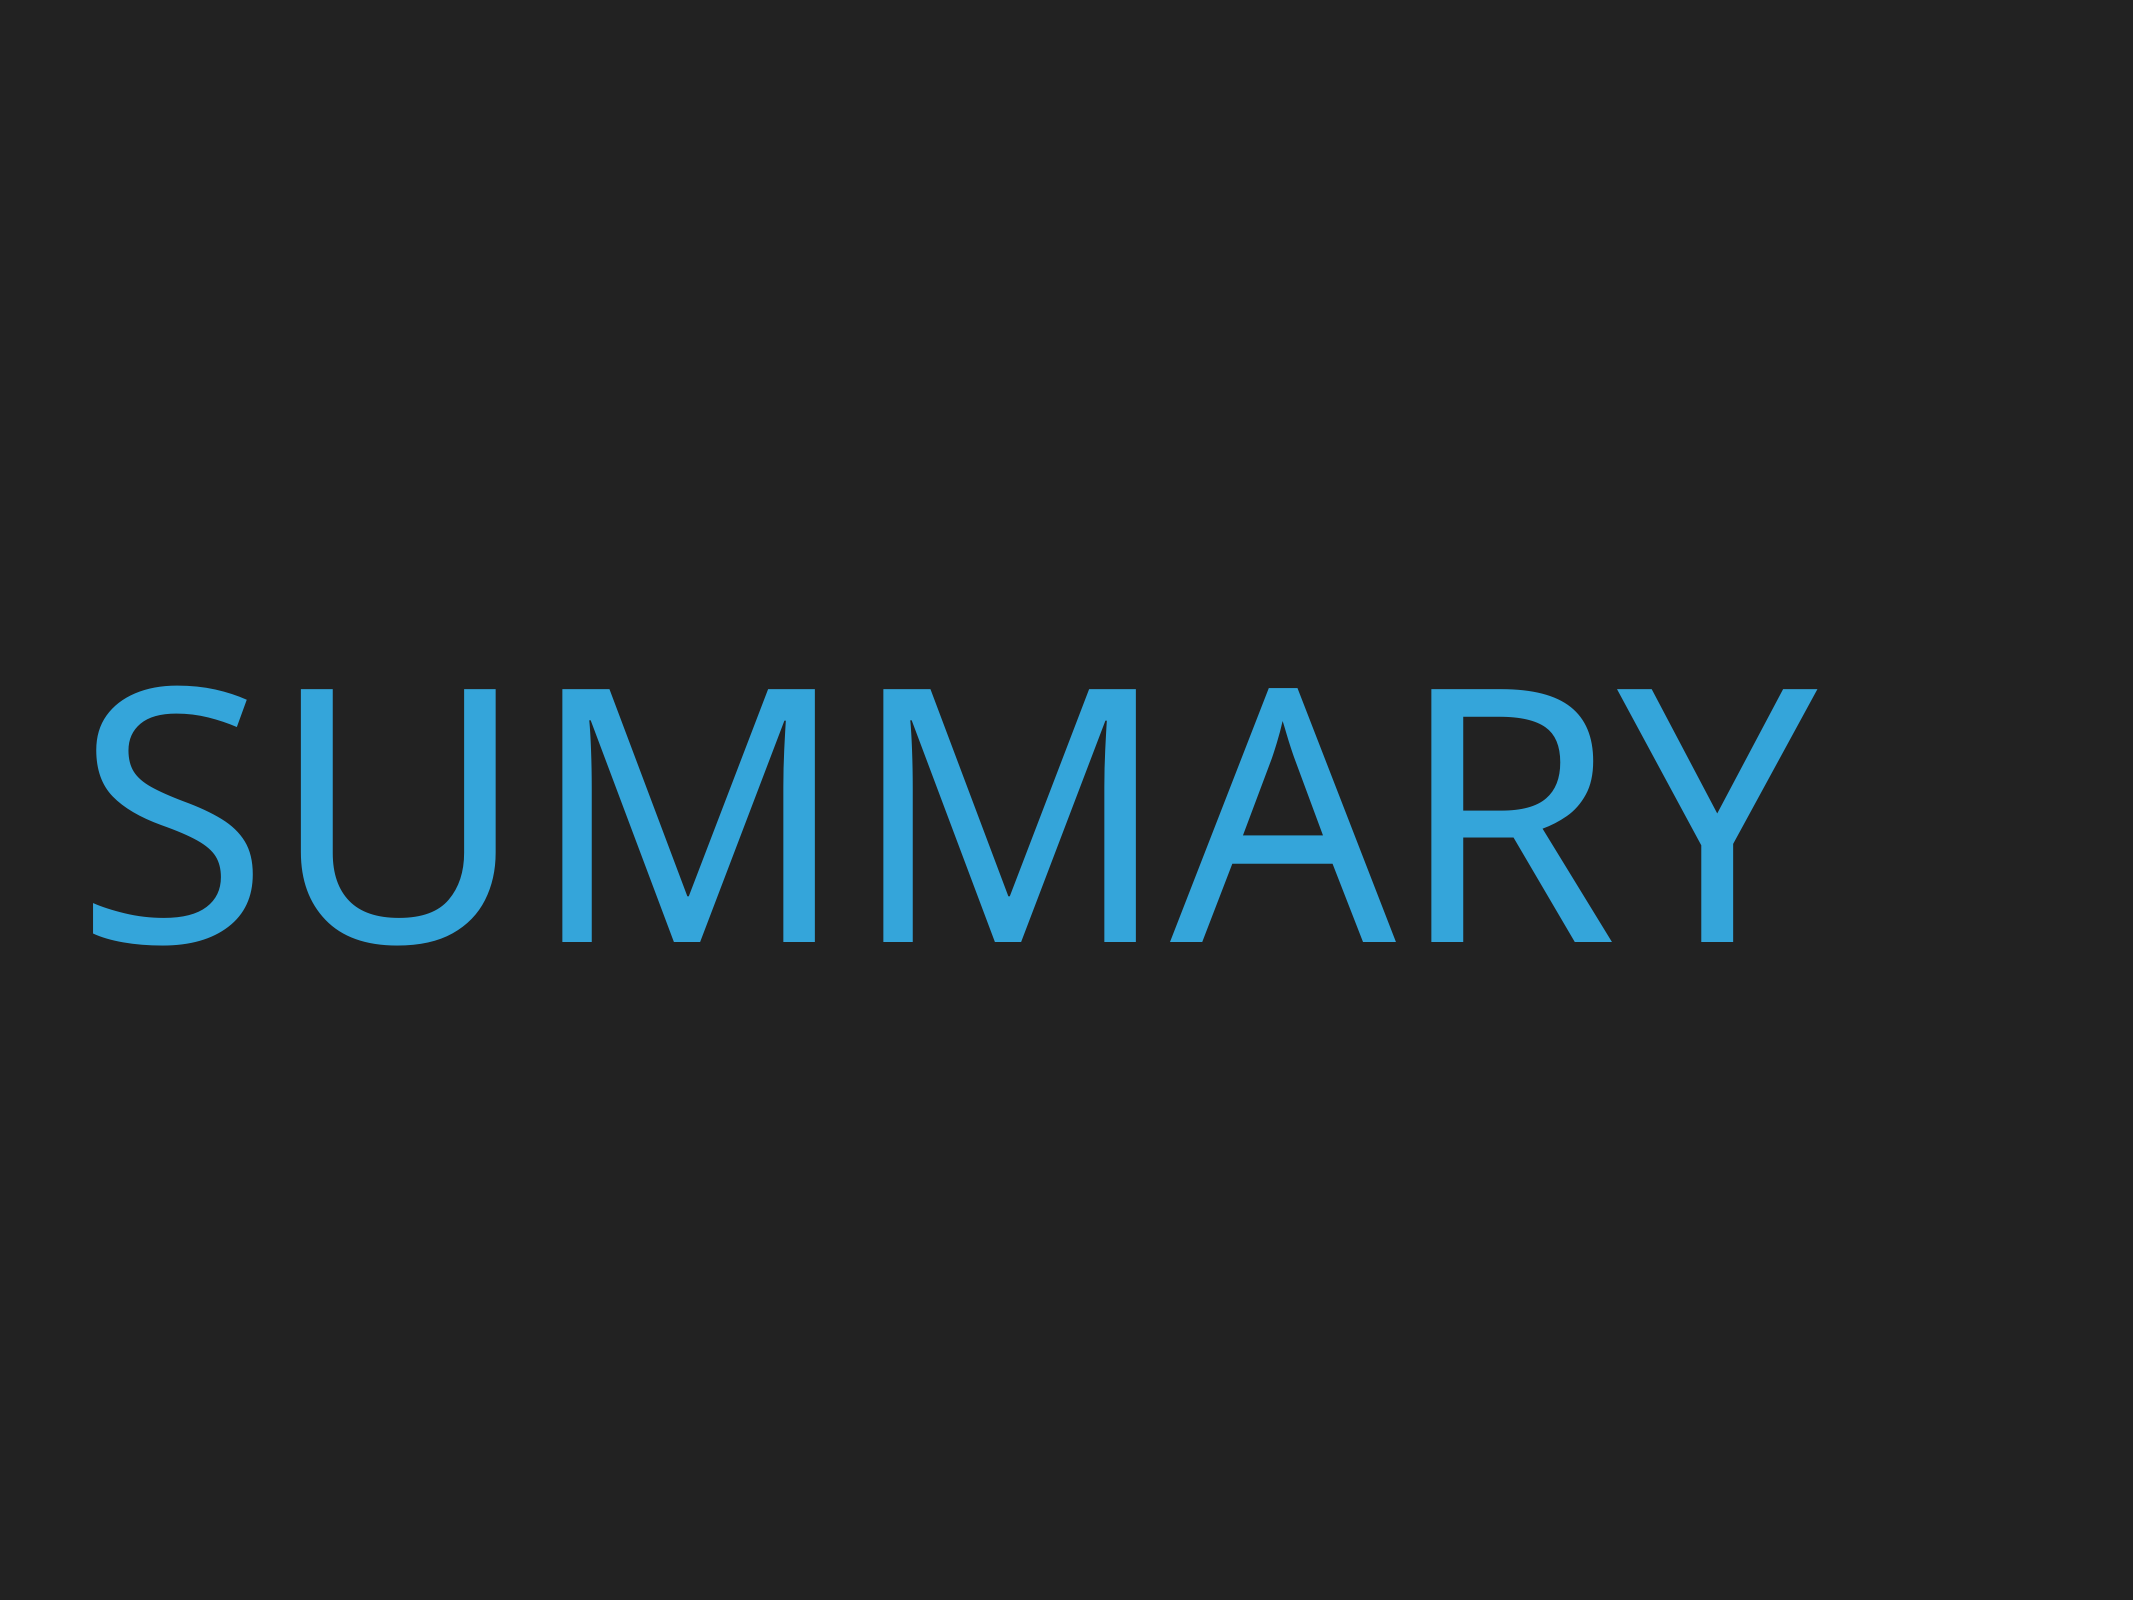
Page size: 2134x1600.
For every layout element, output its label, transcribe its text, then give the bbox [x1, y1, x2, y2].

title Summary [66, 661, 2068, 1405]
